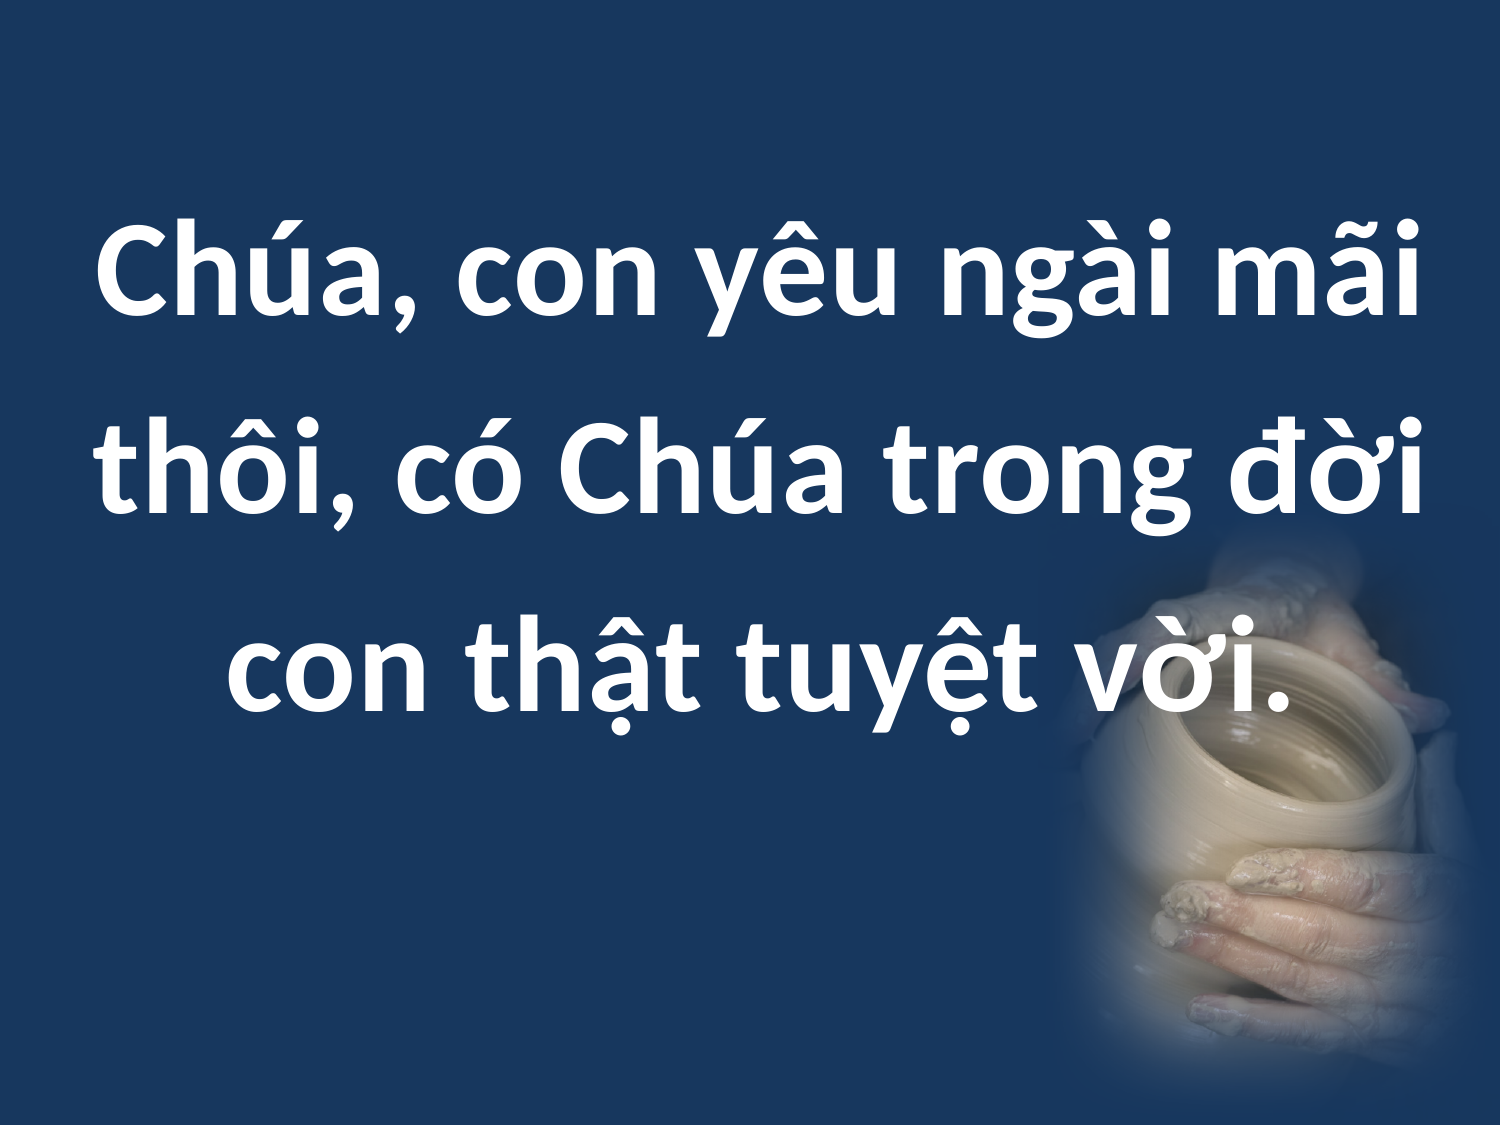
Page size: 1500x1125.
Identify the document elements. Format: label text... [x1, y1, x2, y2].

picture [1133, 746, 1405, 1030]
text_box Chúa, con yêu ngài mãi thôi, có Chúa trong đời con thật tuyệt vời. [75, 137, 1450, 746]
